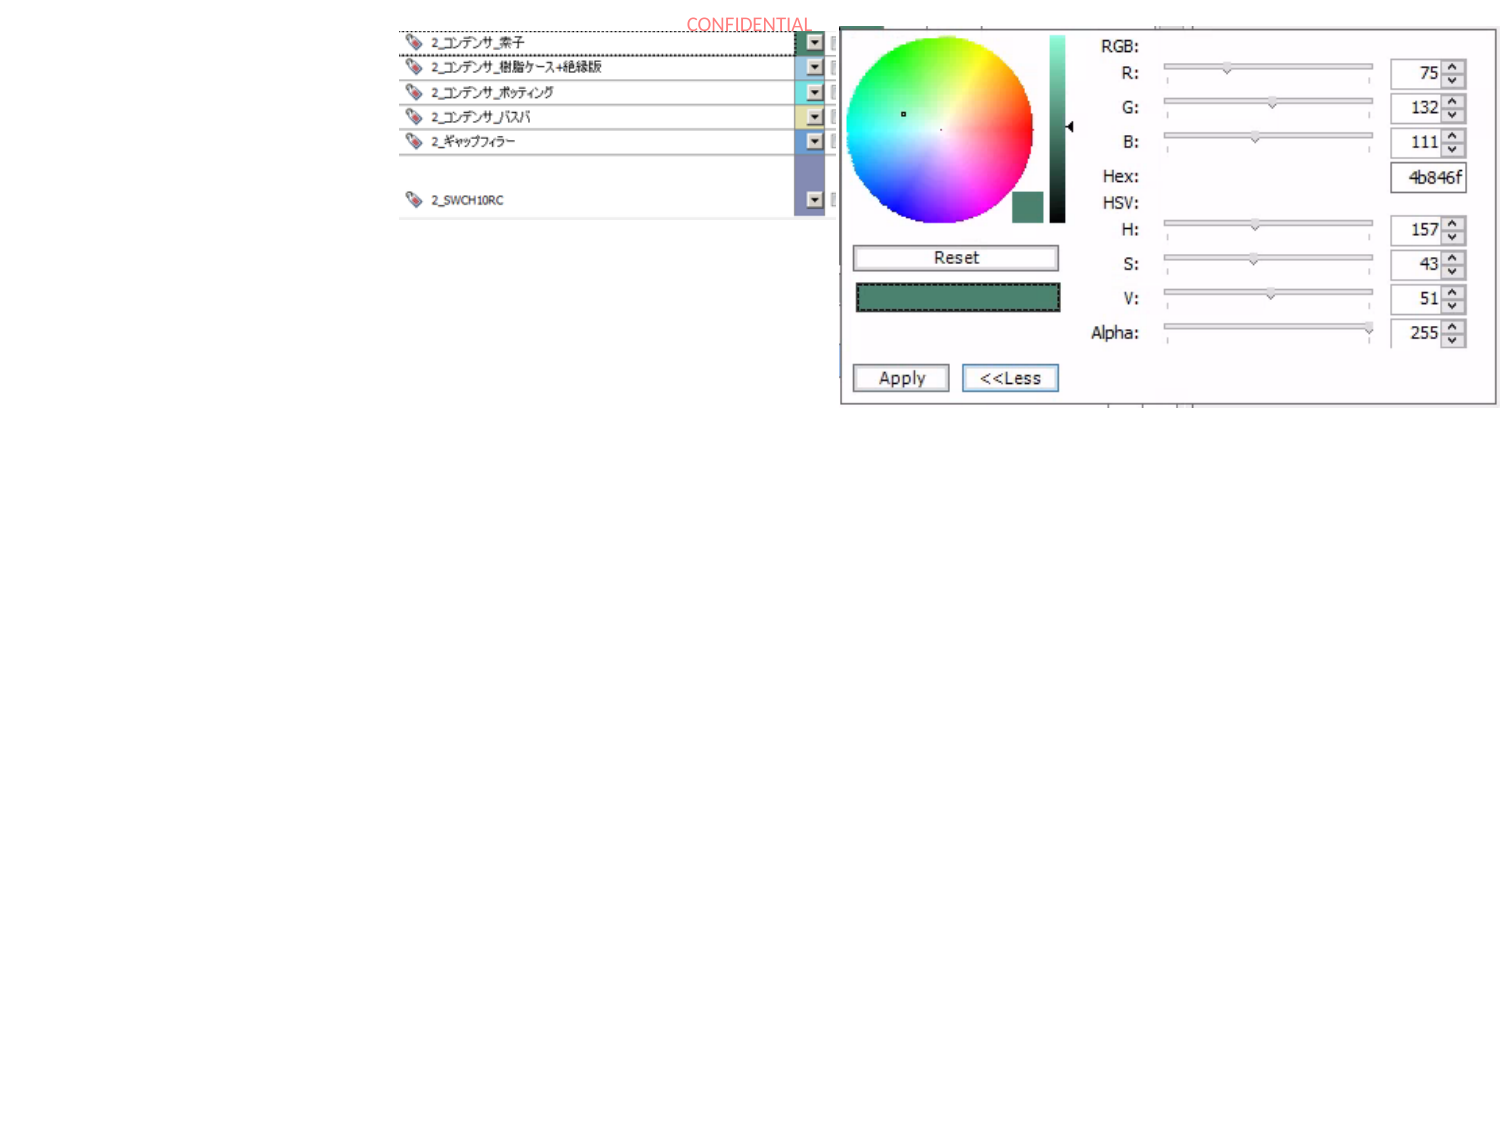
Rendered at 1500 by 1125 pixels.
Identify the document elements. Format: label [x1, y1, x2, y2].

picture [838, 26, 1500, 409]
picture [399, 30, 837, 221]
